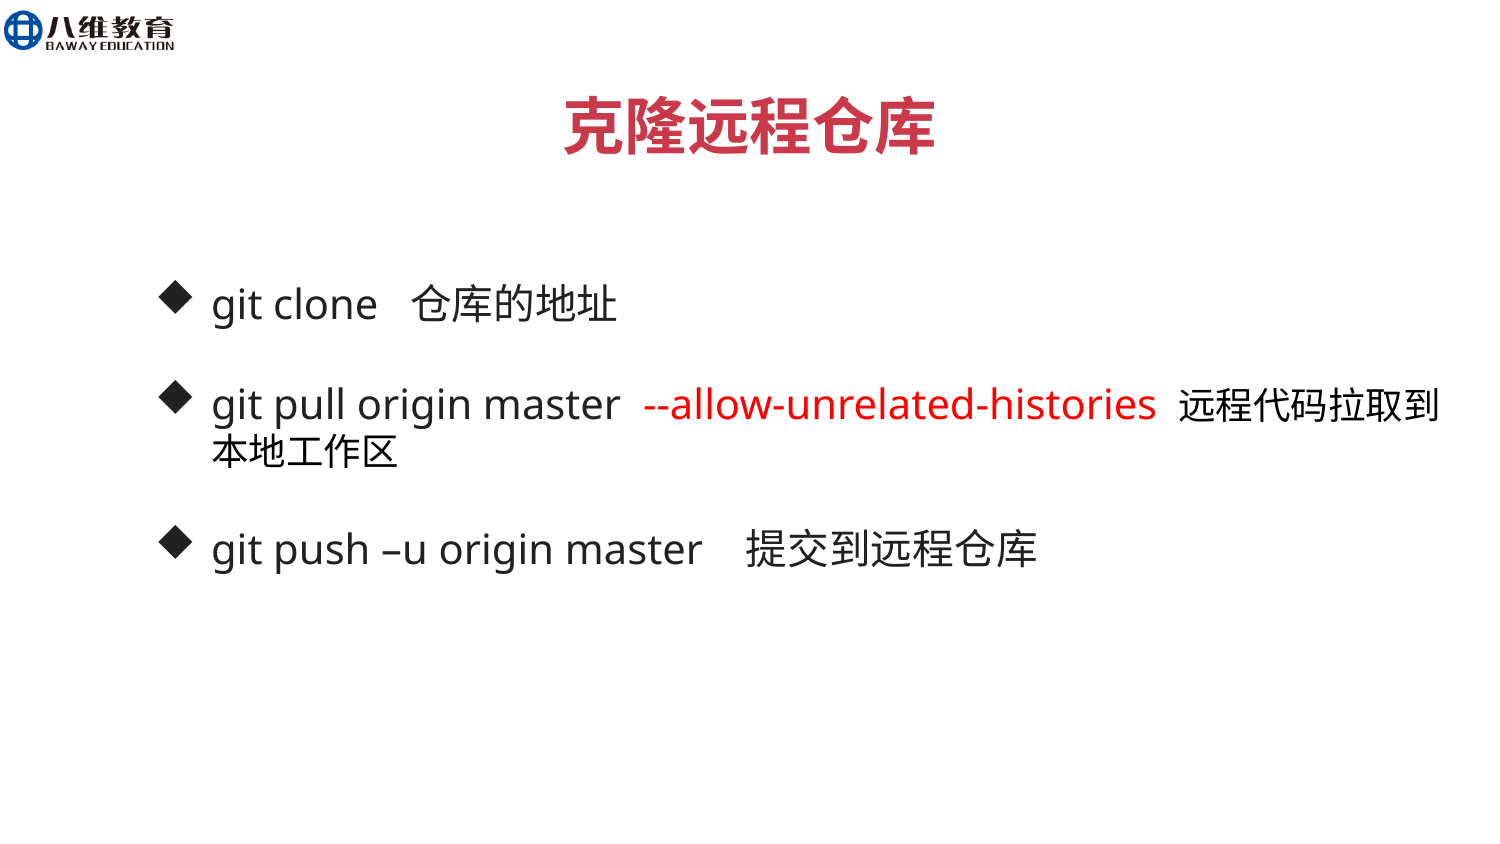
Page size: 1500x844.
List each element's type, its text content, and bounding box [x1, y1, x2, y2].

text_box 克隆远程仓库 [547, 79, 953, 170]
text_box git clone 仓库的地址 git pull origin master --allow-unrelated-histories 远程代码拉取到本地工作区 git push –u origin master 提交到远程仓库 [64, 270, 1470, 681]
picture [0, 0, 195, 61]
